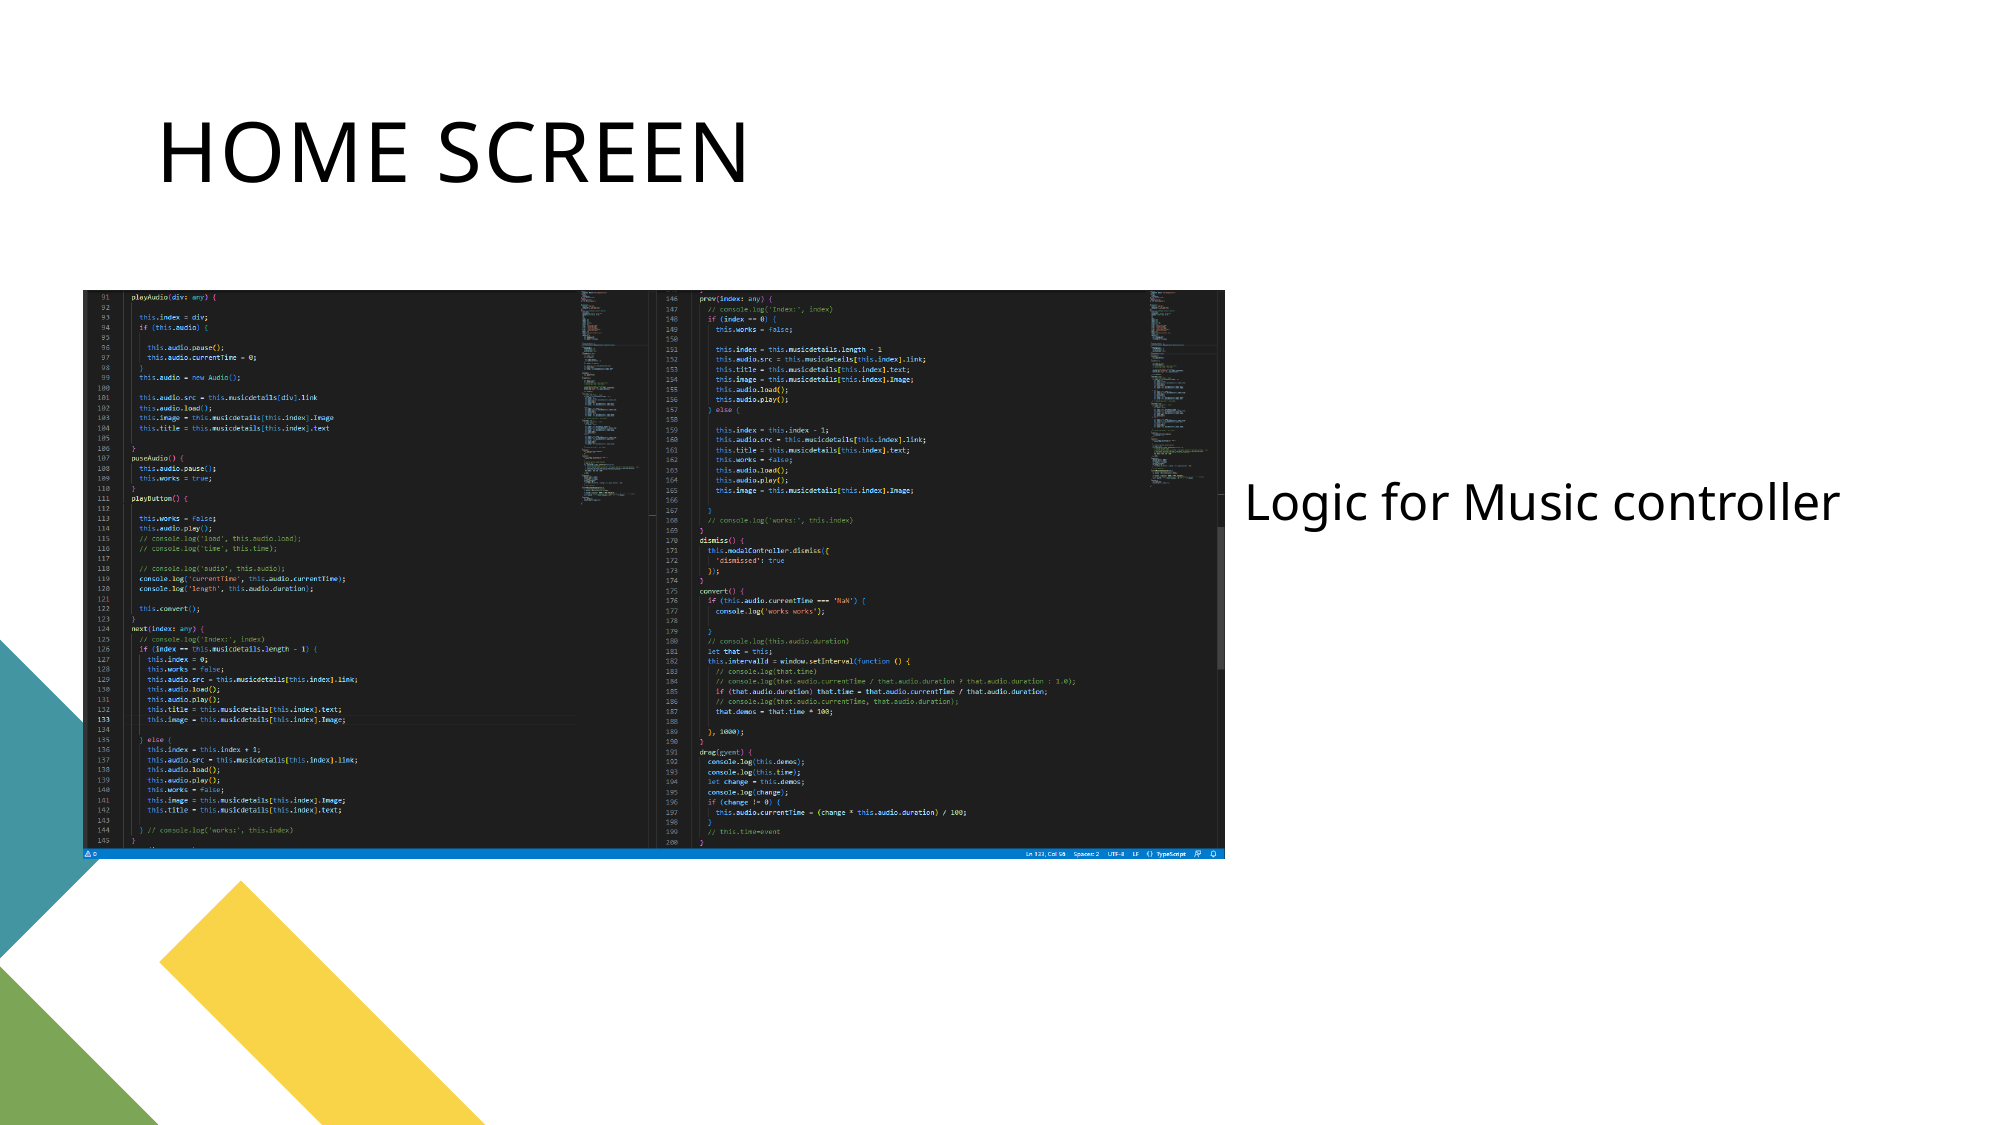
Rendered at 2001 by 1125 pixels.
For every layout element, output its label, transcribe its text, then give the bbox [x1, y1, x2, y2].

list Logic for Music controller [1244, 470, 1958, 680]
picture [82, 290, 1225, 859]
title HOME SCREEN [156, 6, 1601, 291]
